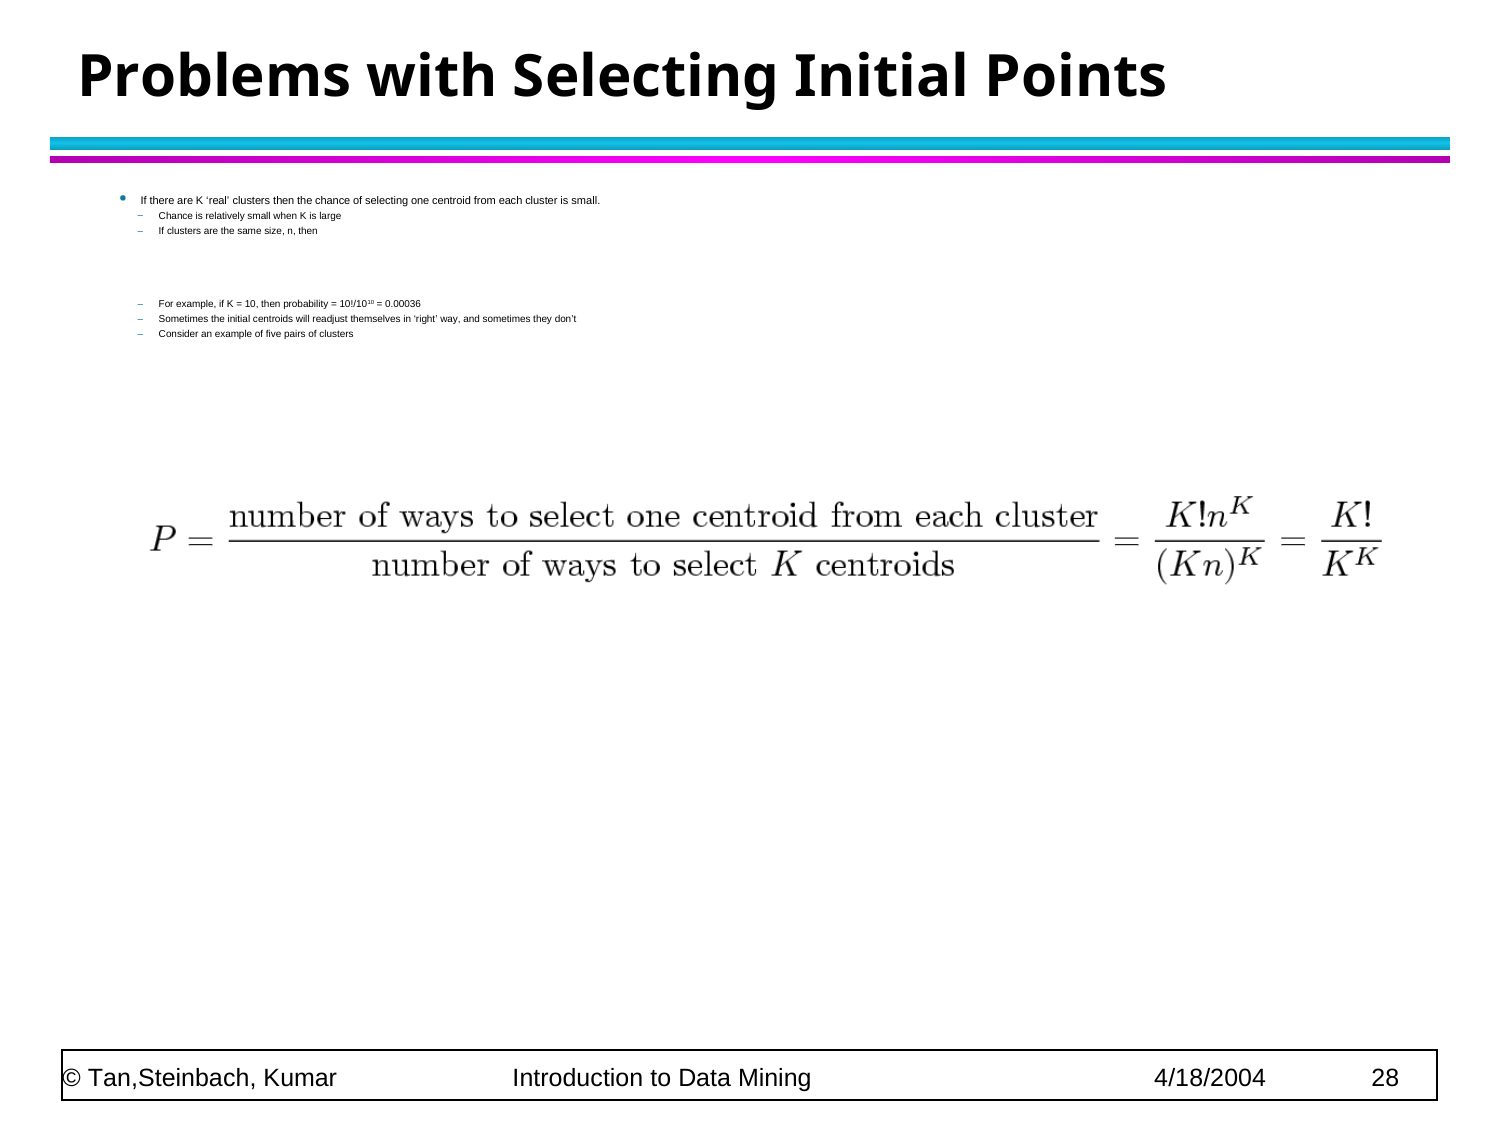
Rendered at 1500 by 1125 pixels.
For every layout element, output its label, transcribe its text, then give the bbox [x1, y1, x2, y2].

title Problems with Selecting Initial Points [62, 24, 1421, 116]
list If there are K ‘real’ clusters then the chance of selecting one centroid from each cluster is small. Chance is relatively small when K is large If clusters are the same size, n, then For example, if K = 10, then probability = 10!/1010 = 0.00036 Sometimes the initial centroids will readjust themselves in ‘right’ way, and sometimes they don’t Consider an example of five pairs of clusters [104, 187, 1418, 348]
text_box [124, 468, 1438, 605]
